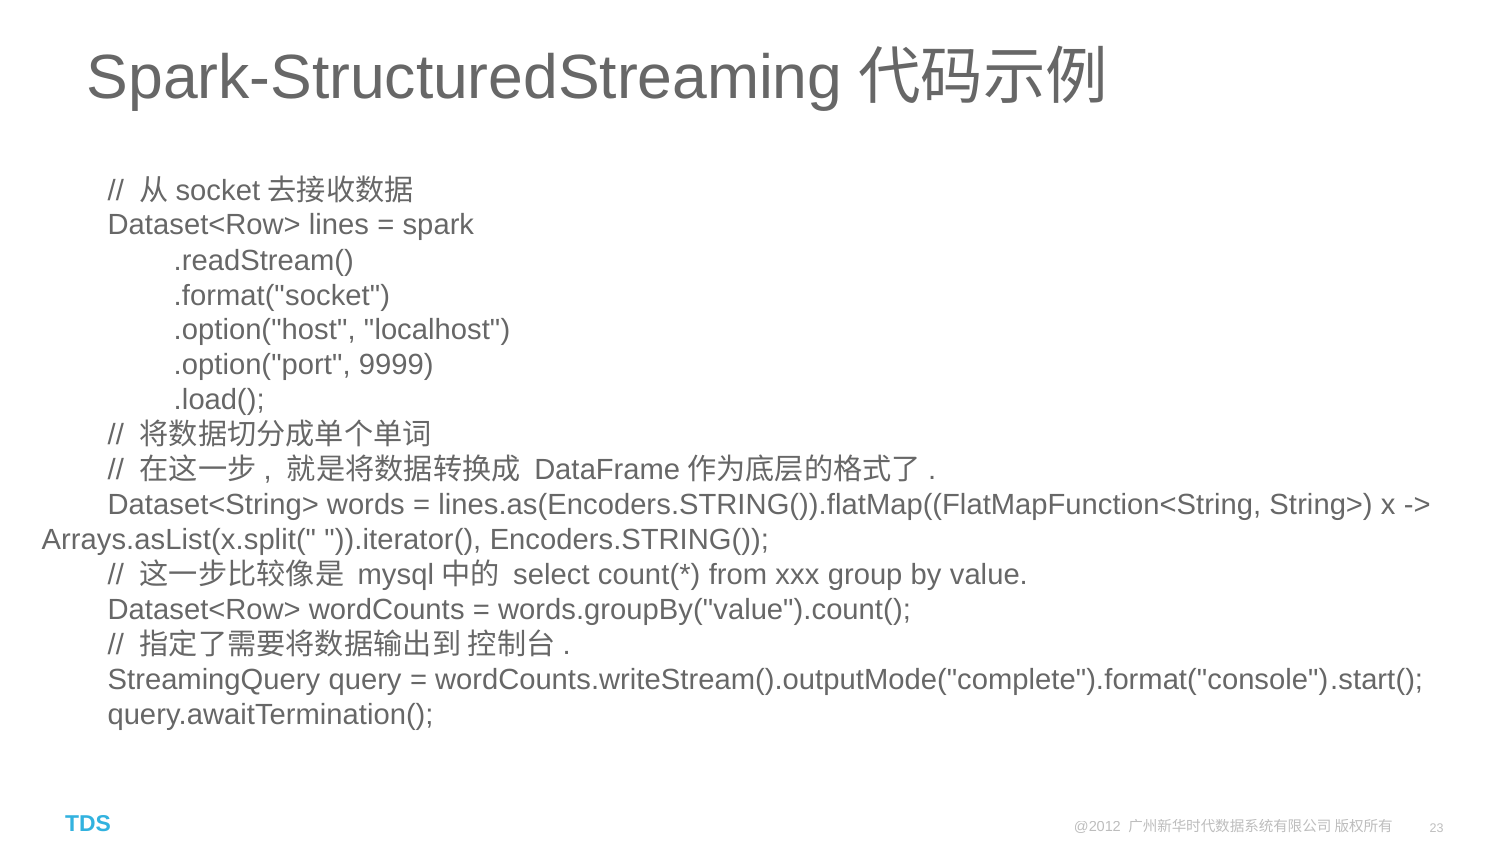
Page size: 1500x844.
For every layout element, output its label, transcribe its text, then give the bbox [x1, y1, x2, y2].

text_box // 从socket去接收数据 Dataset<Row> lines = spark .readStream() .format("socket") .option("host", "localhost") .option("port", 9999) .load(); // 将数据切分成单个单词 // 在这一步, 就是将数据转换成 DataFrame作为底层的格式了. Dataset<String> words = lines.as(Encoders.STRING()).flatMap((FlatMapFunction<String, String>) x -> Arrays.asList(x.split(" ")).iterator(), Encoders.STRING()); // 这一步比较像是 mysql中的 select count(*) from xxx group by value. Dataset<Row> wordCounts = words.groupBy("value").count(); // 指定了需要将数据输出到 控制台. StreamingQuery query = wordCounts.writeStream().outputMode("complete").format("console").start(); query.awaitTermination(); [26, 163, 1500, 738]
title Spark-StructuredStreaming代码示例 [71, 20, 1441, 141]
text_box [0, 126, 1458, 793]
